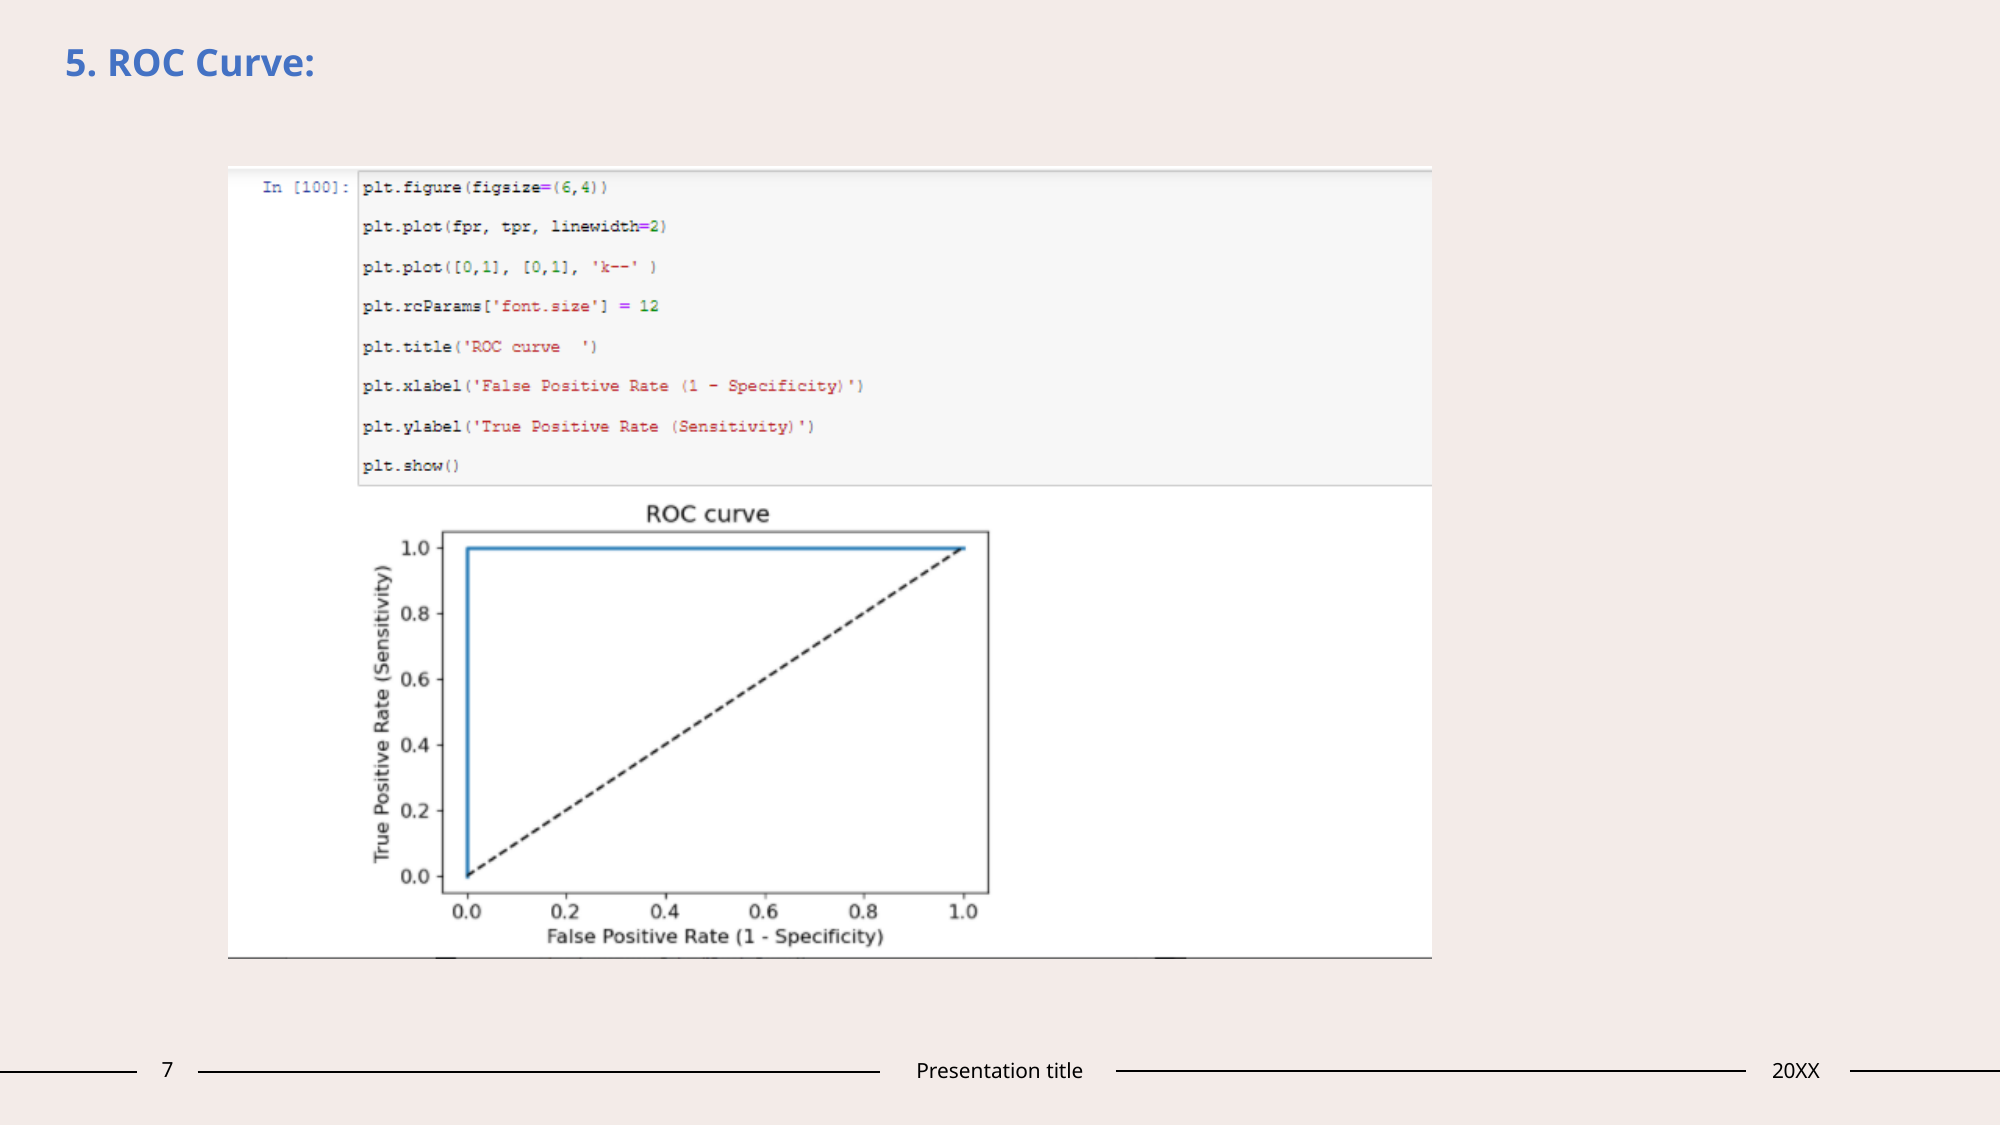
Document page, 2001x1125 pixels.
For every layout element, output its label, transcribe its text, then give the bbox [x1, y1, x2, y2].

picture [228, 166, 1432, 959]
text_box 5. ROC Curve: [50, 28, 1052, 92]
slide_number 20XX [1743, 1050, 1849, 1091]
slide_number 7 [137, 1050, 198, 1091]
footer Presentation title [879, 1050, 1120, 1091]
